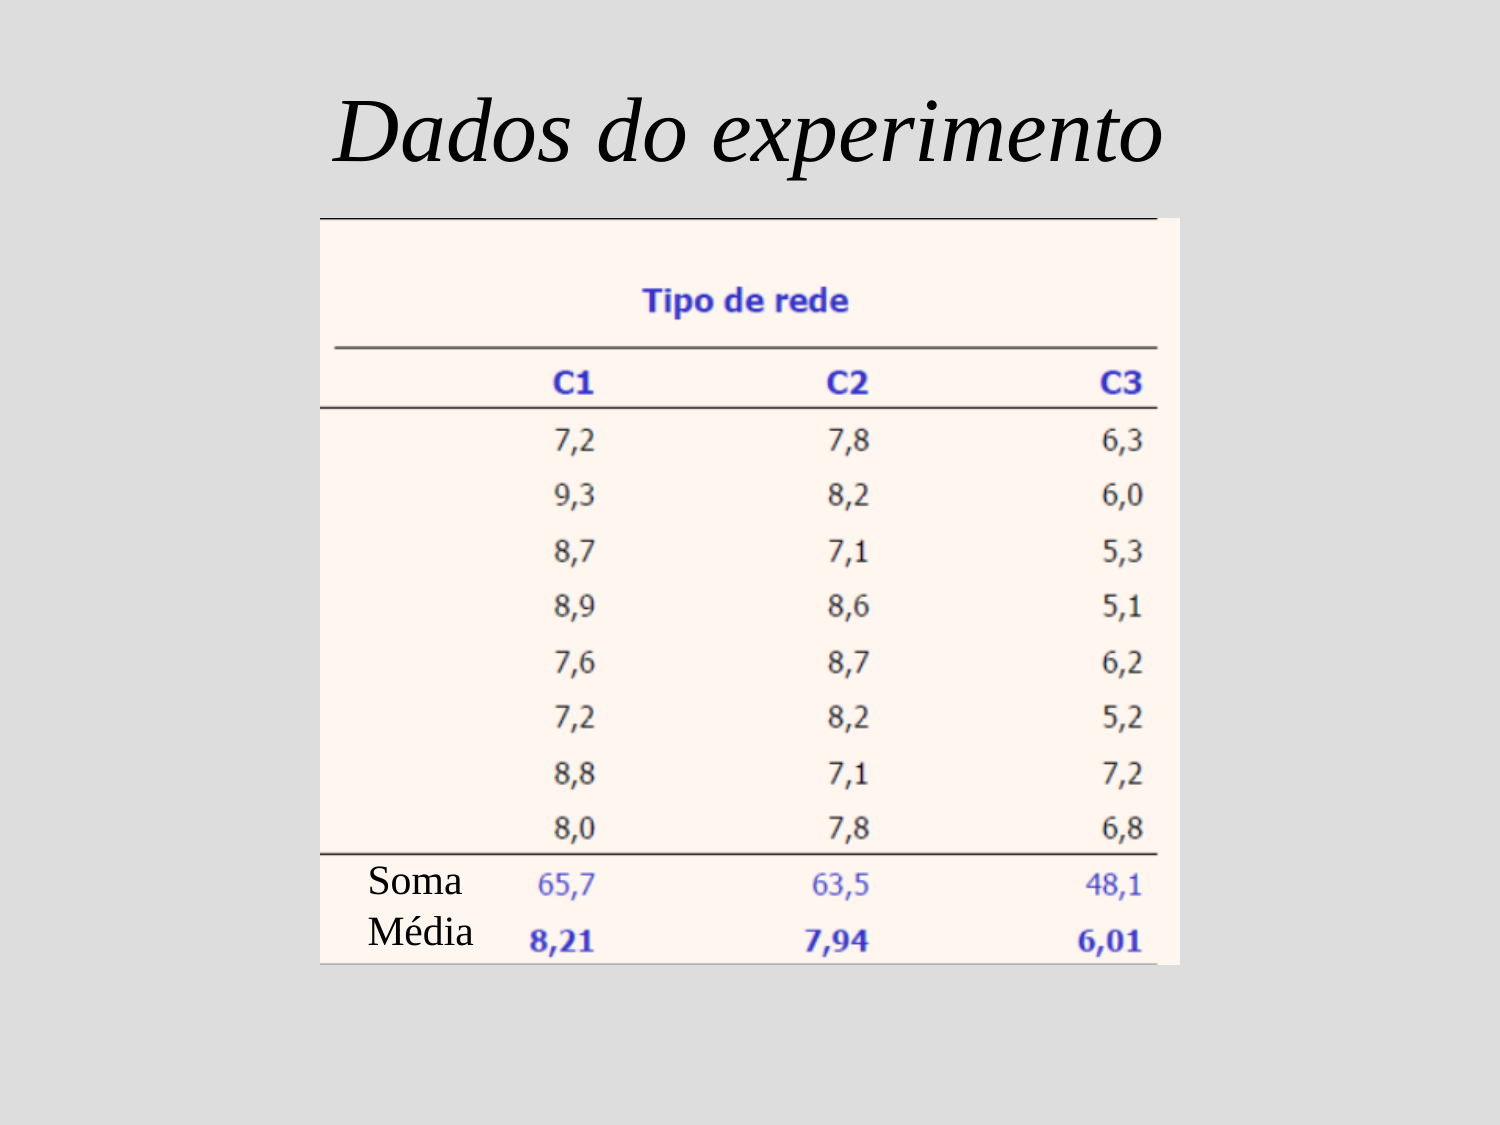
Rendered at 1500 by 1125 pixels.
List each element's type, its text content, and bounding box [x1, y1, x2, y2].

title Dados do experimento [112, 30, 1388, 219]
picture [319, 218, 1180, 965]
